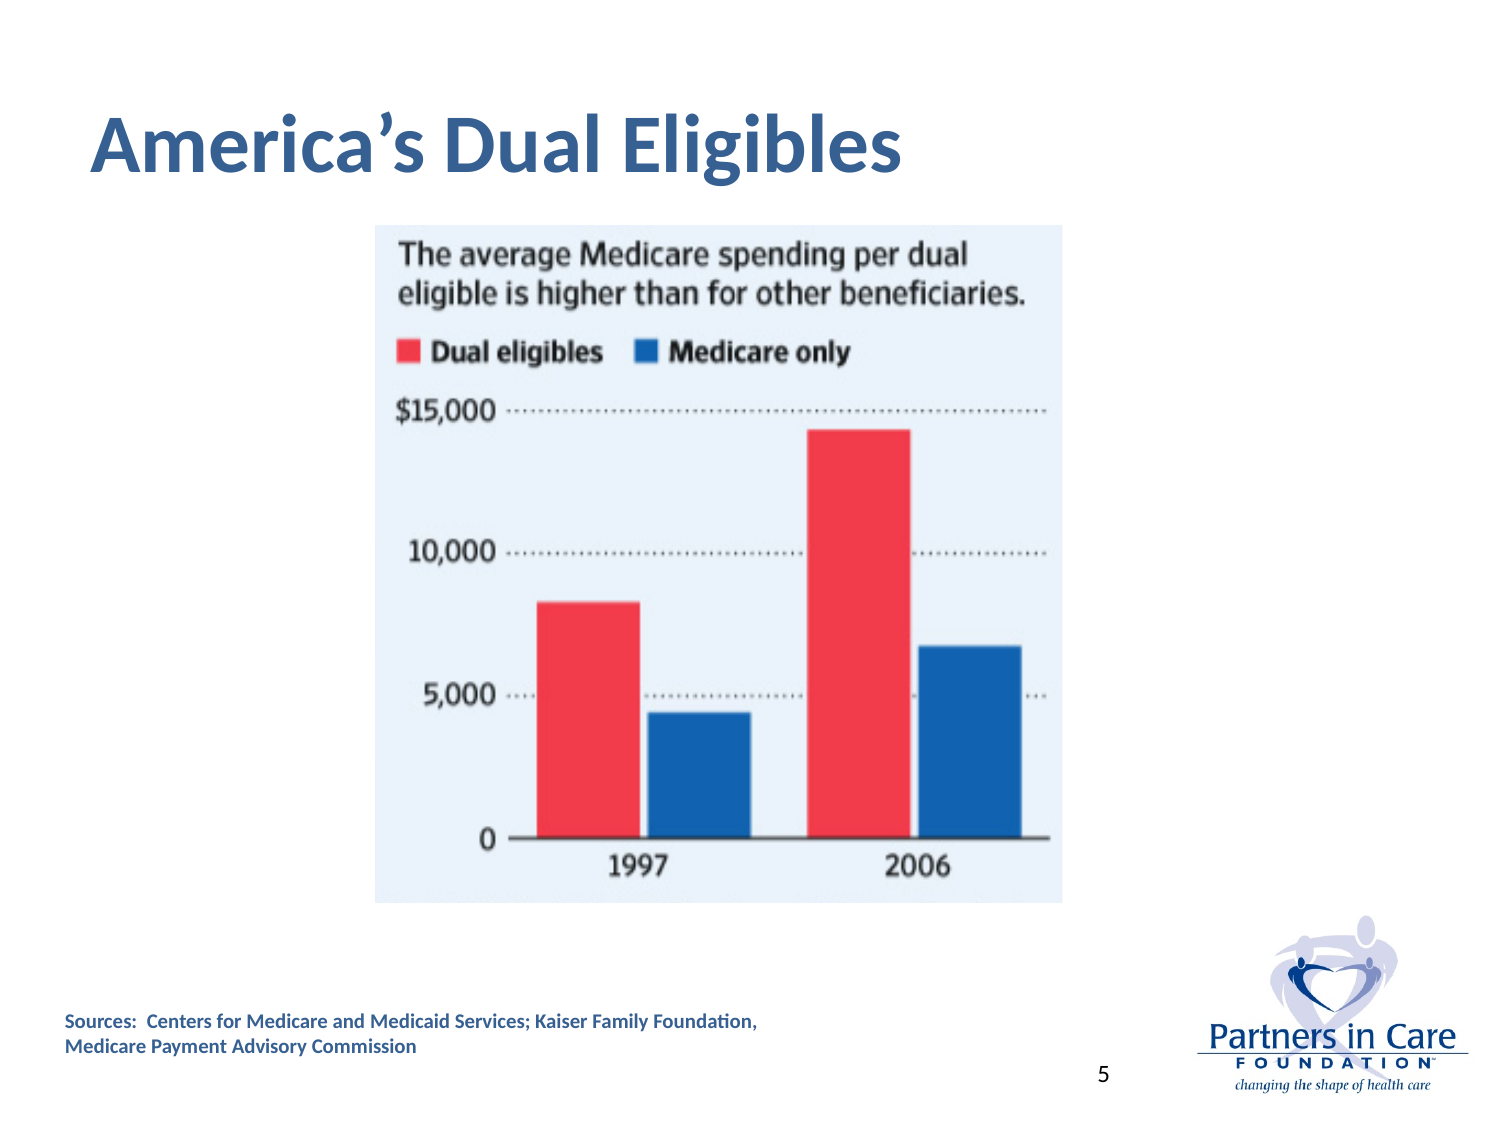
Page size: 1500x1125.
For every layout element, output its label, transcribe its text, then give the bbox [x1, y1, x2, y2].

picture [1190, 909, 1479, 1107]
slide_number 5 [1025, 1042, 1125, 1103]
title America’s Dual Eligibles [74, 44, 1426, 233]
picture [374, 224, 1063, 903]
text_box Sources: Centers for Medicare and Medicaid Services; Kaiser Family Foundation, Medicare Payment Advisory Commission [49, 999, 888, 1065]
